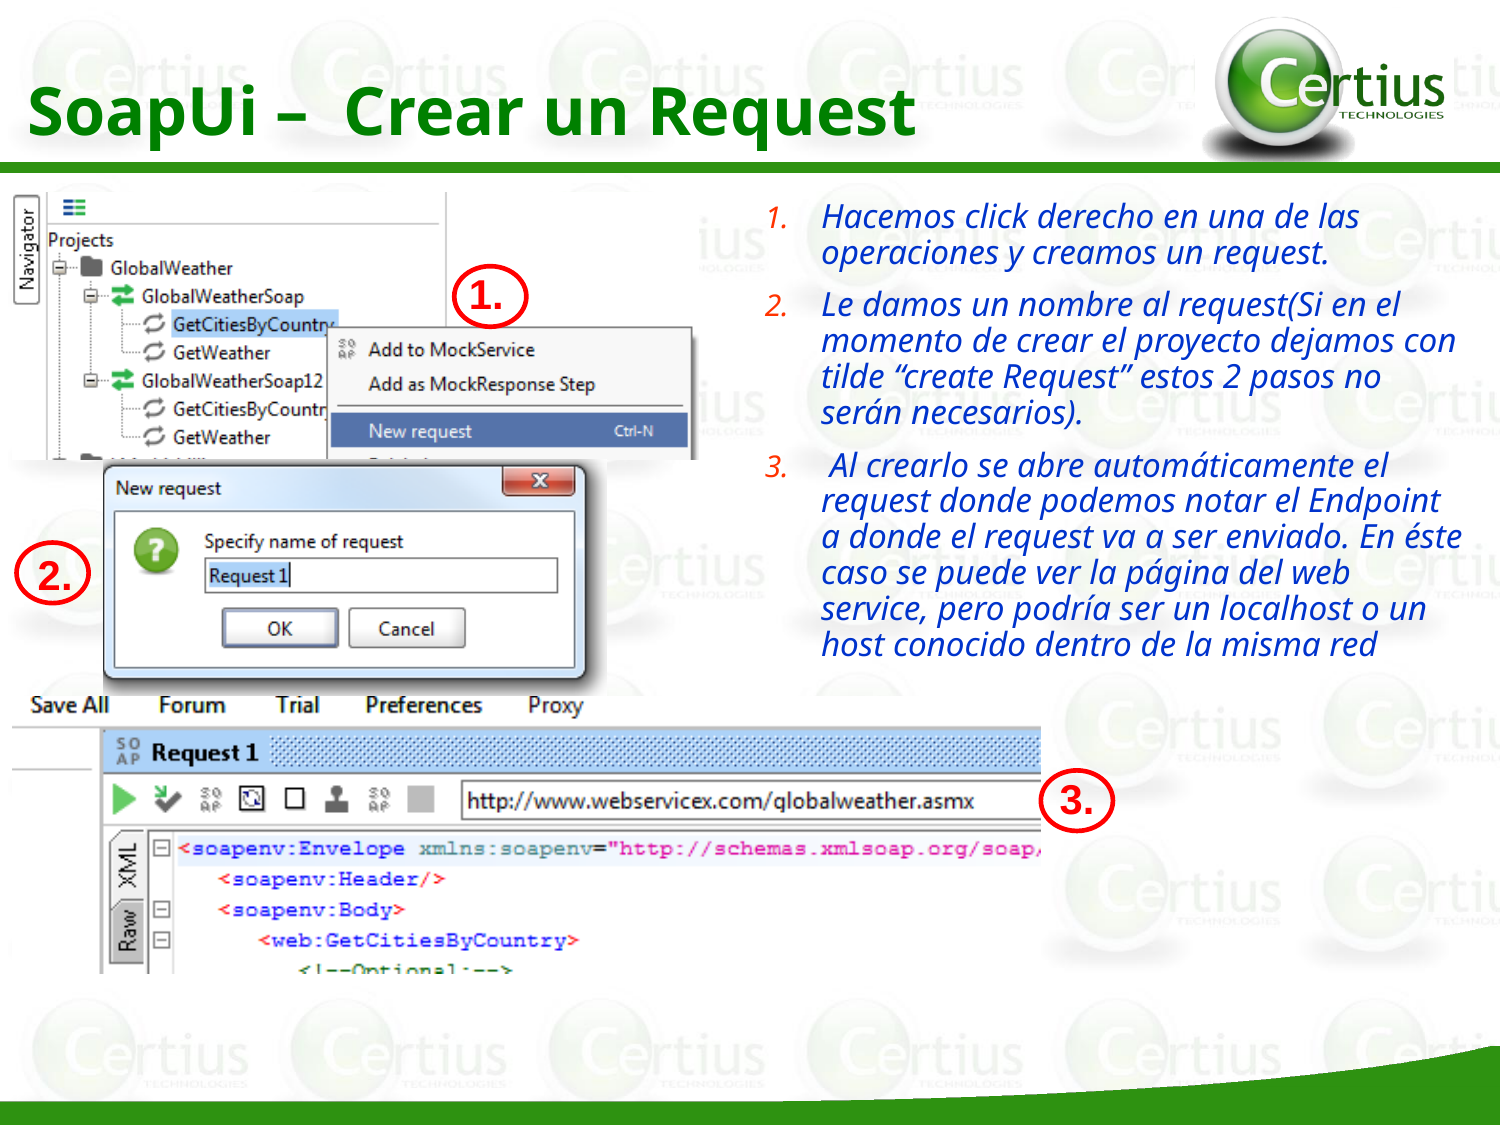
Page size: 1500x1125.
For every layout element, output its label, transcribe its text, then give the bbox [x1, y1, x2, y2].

text_box SoapUi – Crear un Request [12, 18, 1180, 157]
text_box [1045, 770, 1113, 831]
text_box 2. [22, 546, 95, 607]
text_box [16, 542, 89, 604]
picture [0, 0, 1500, 1125]
text_box 3. [1045, 771, 1117, 832]
text_box Hacemos click derecho en una de las operaciones y creamos un request. Le damos un nombre al request(Si en el momento de crear el proyecto dejamos con tilde “create Request” estos 2 pasos no serán necesarios). Al crearlo se abre automáticamente el request donde podemos notar el Endpoint a donde el request va a ser enviado. En éste caso se puede ver la página del web service, pero podría ser un localhost o un host conocido dentro de la misma red [749, 192, 1479, 672]
